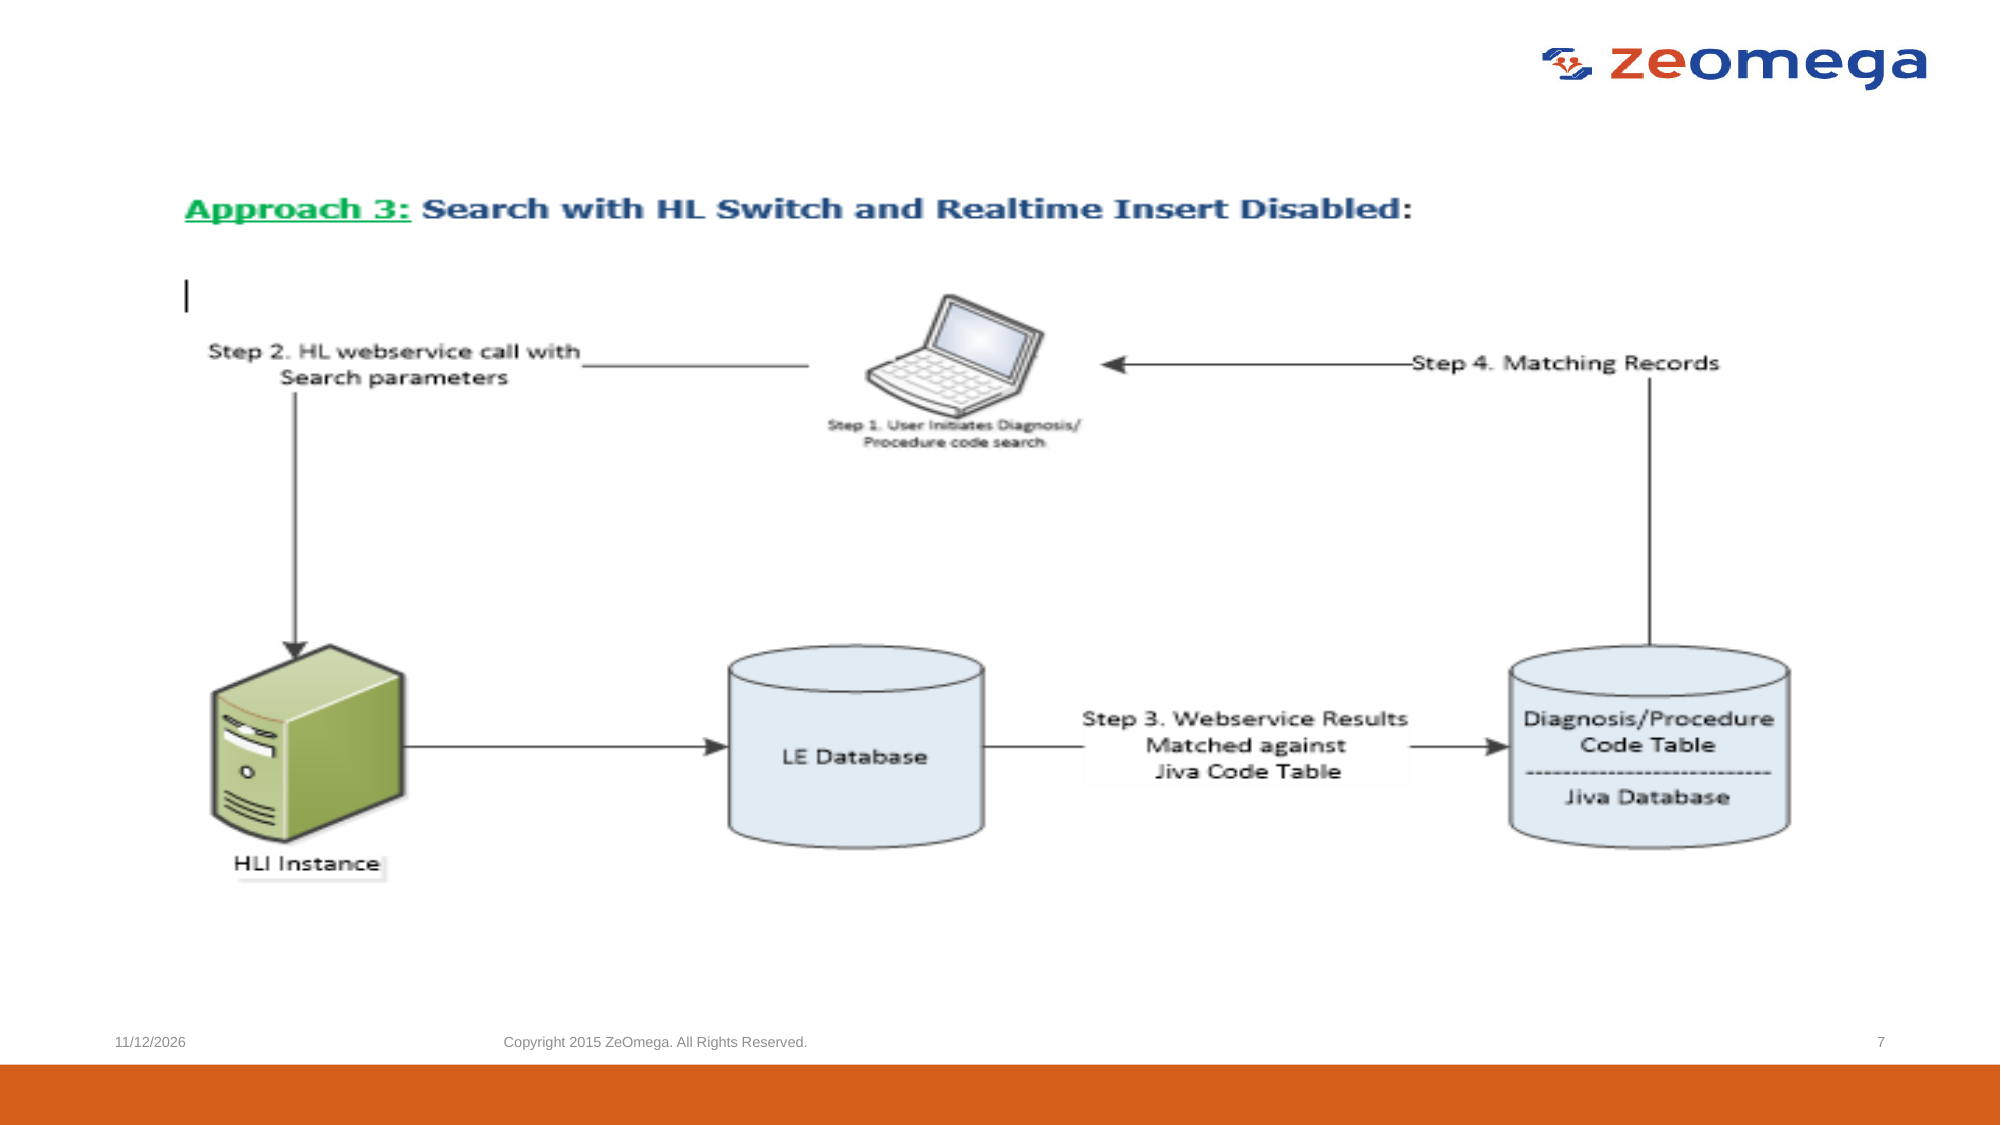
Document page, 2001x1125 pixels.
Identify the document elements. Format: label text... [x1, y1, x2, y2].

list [130, 176, 1818, 918]
slide_number 7 [1433, 1012, 1900, 1072]
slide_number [99, 1012, 339, 1072]
footer Copyright 2015 ZeOmega. All Rights Reserved. [339, 1012, 973, 1072]
picture [1540, 45, 1938, 94]
